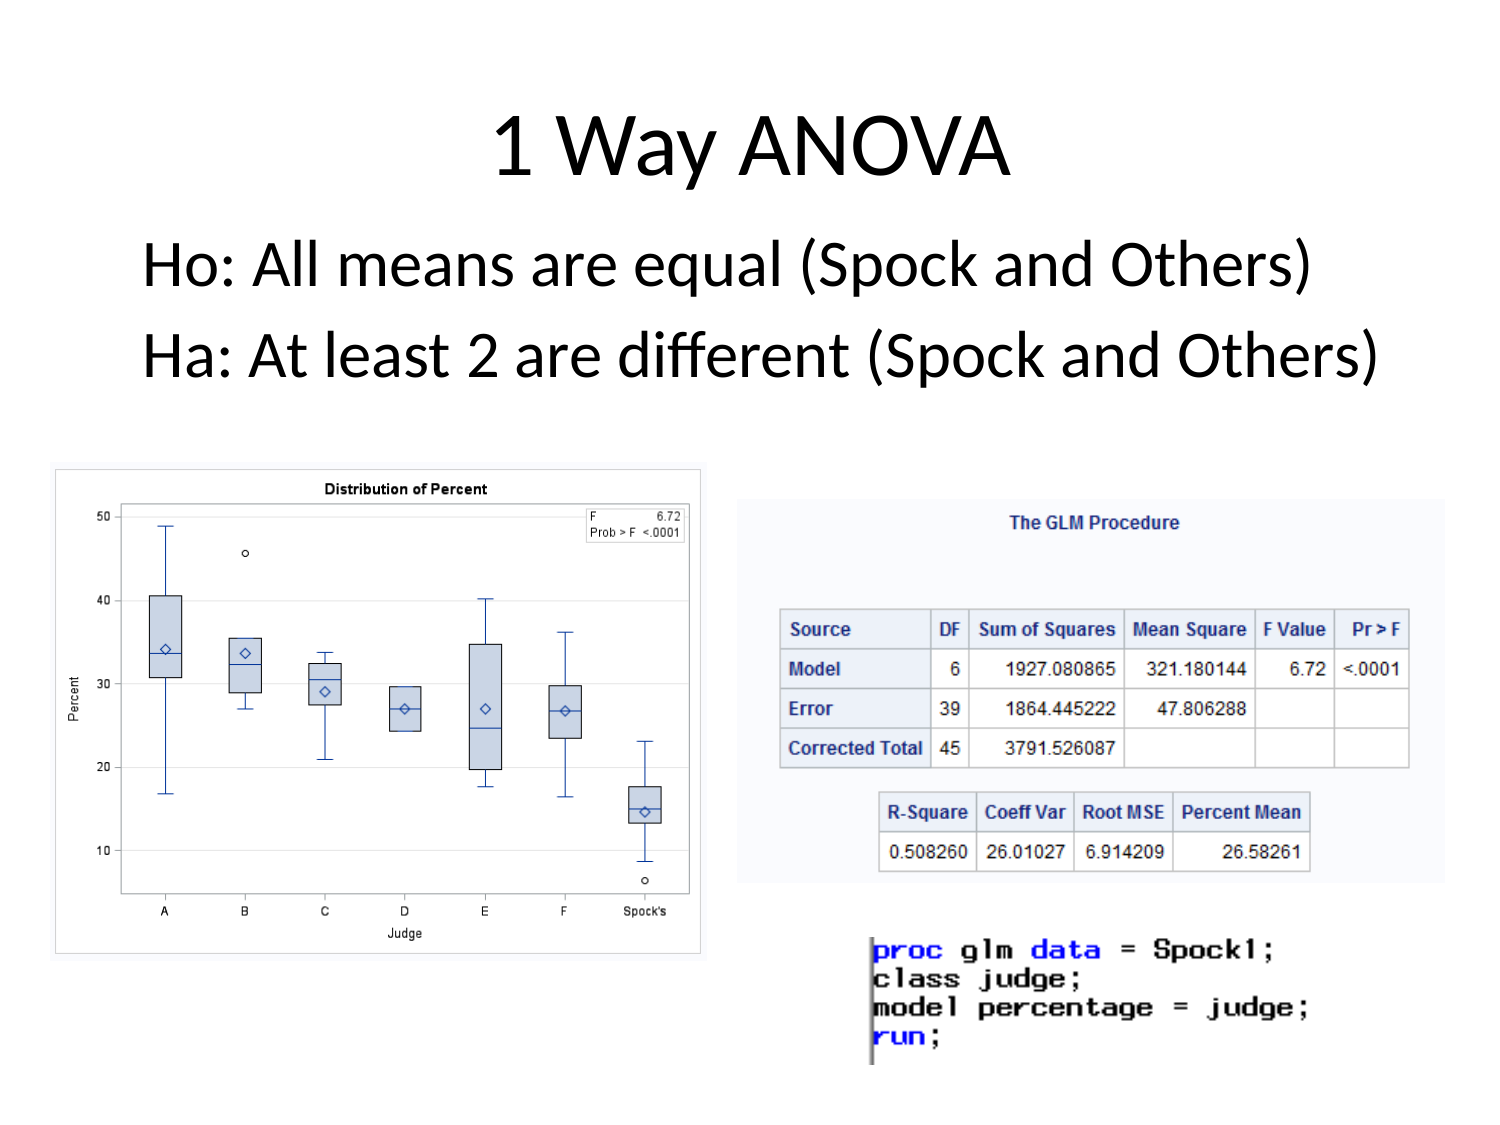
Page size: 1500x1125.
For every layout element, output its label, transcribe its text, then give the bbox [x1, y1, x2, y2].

picture [867, 937, 1315, 1065]
title 1 Way ANOVA [75, 45, 1425, 233]
text_box Ho: All means are equal (Spock and Others) Ha: At least 2 are different (Spock and Others) [128, 212, 1429, 399]
picture [737, 499, 1445, 884]
picture [49, 461, 708, 961]
